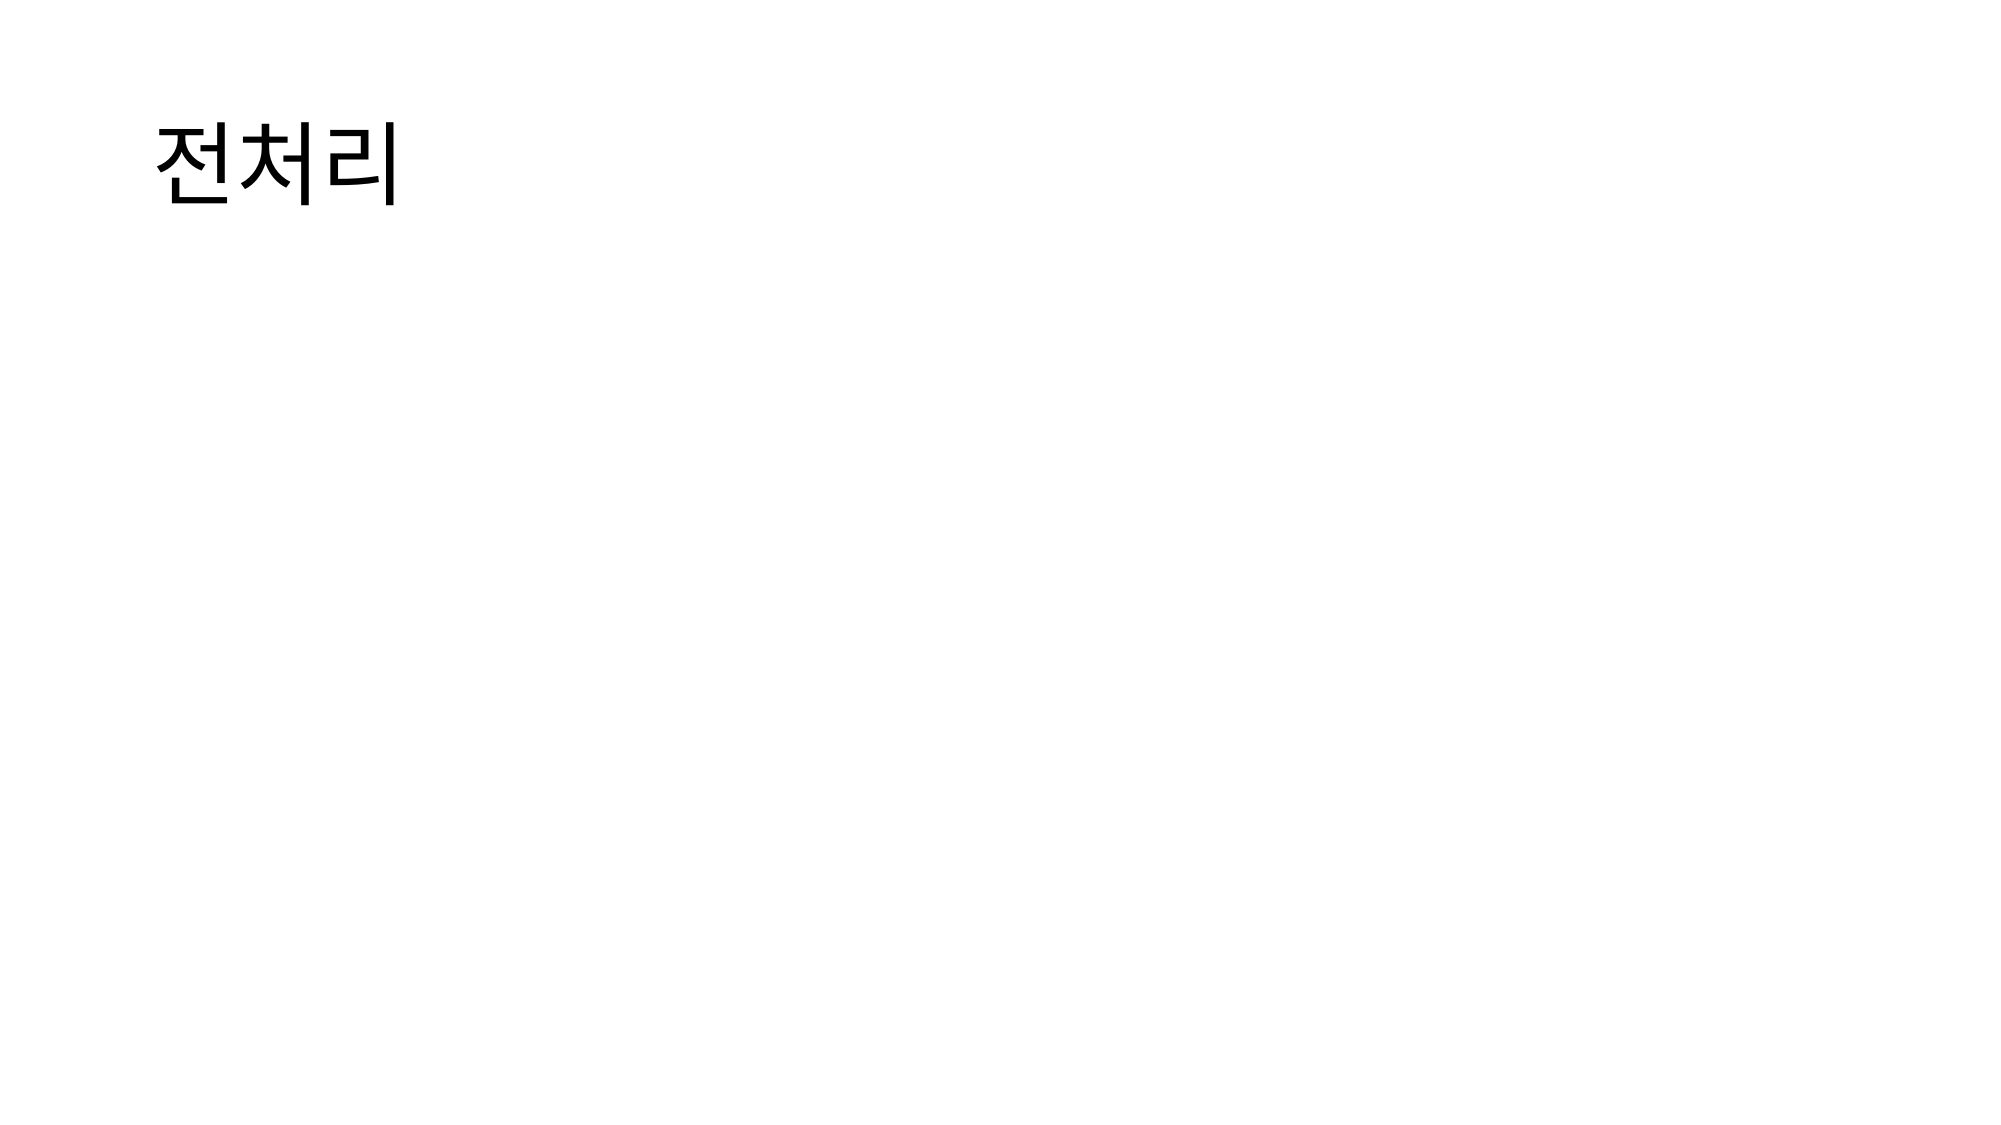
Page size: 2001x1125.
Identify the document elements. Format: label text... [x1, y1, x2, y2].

title 전처리 [137, 59, 1863, 278]
